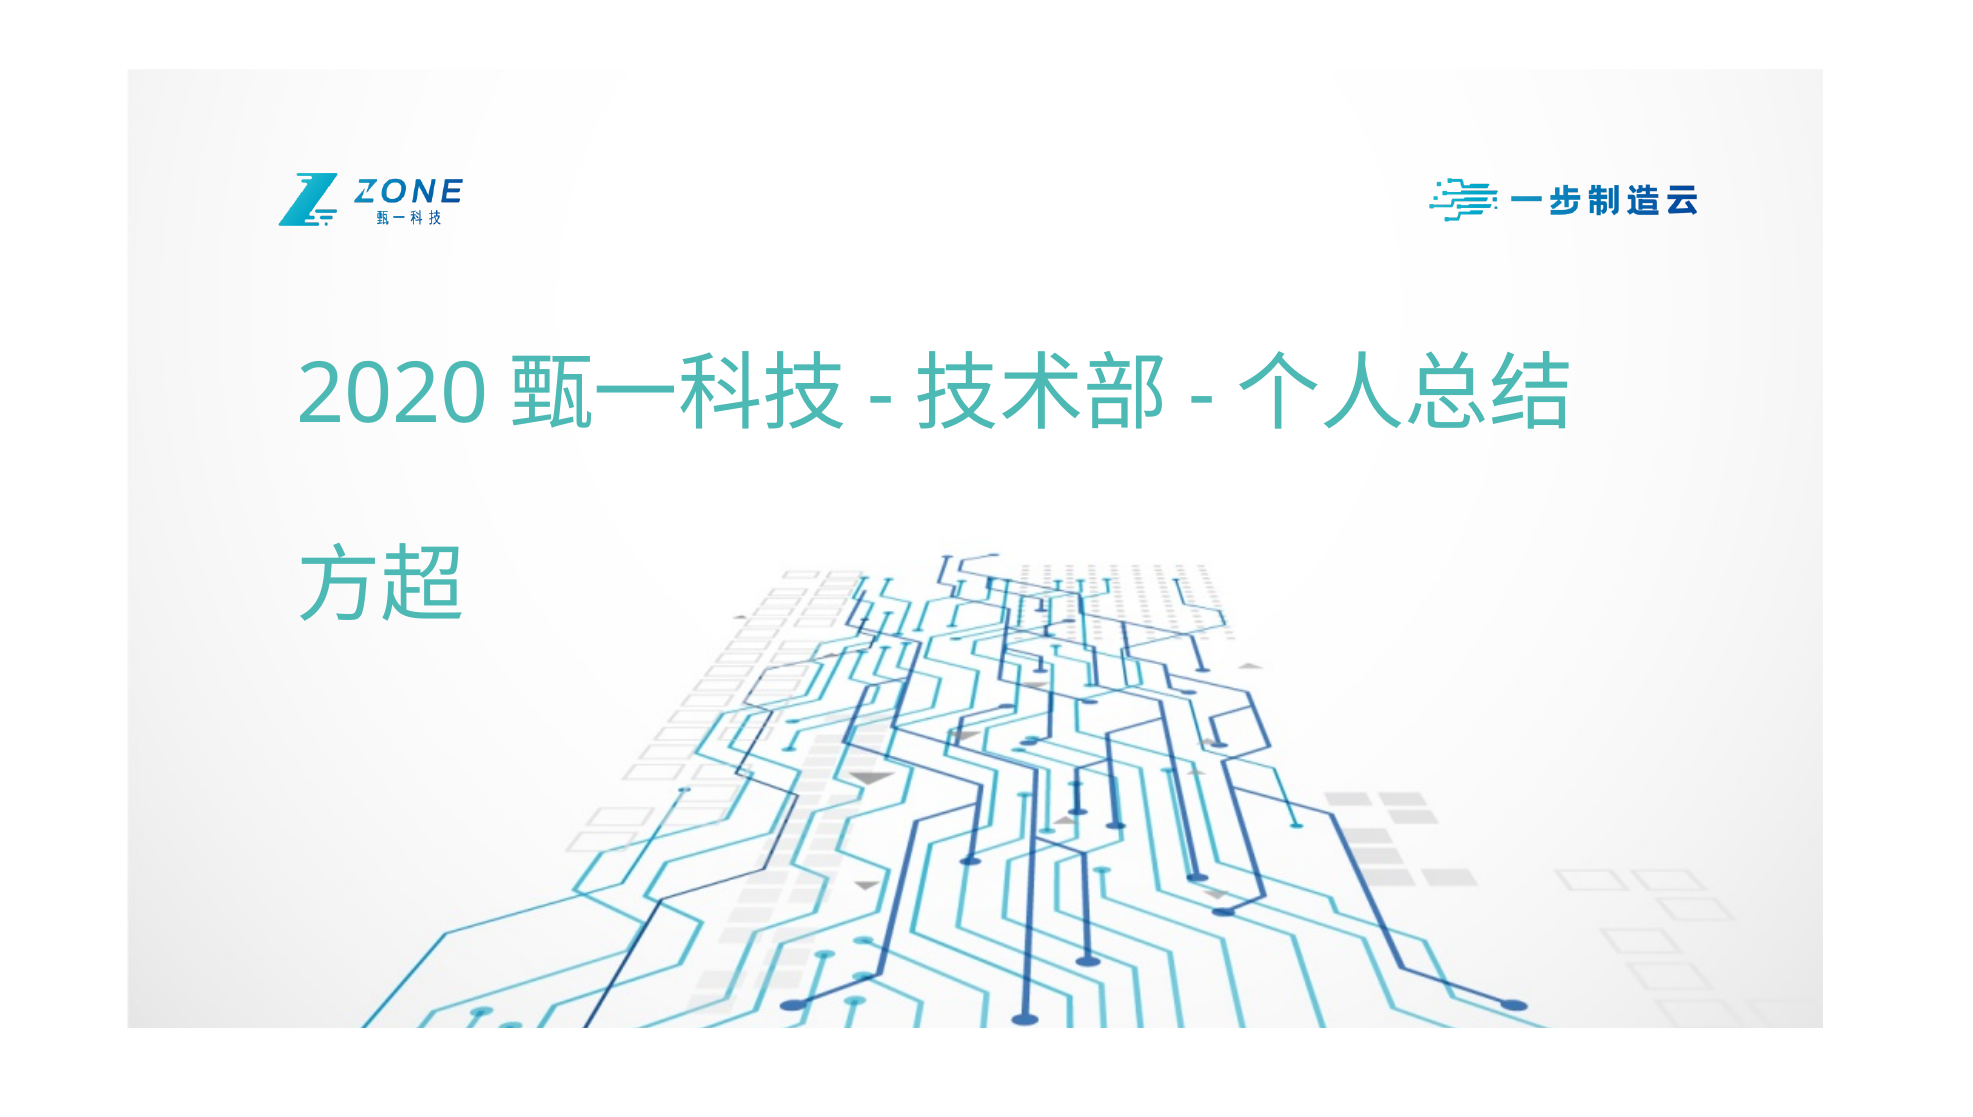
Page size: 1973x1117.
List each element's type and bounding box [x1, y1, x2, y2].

picture [126, 69, 1824, 1029]
